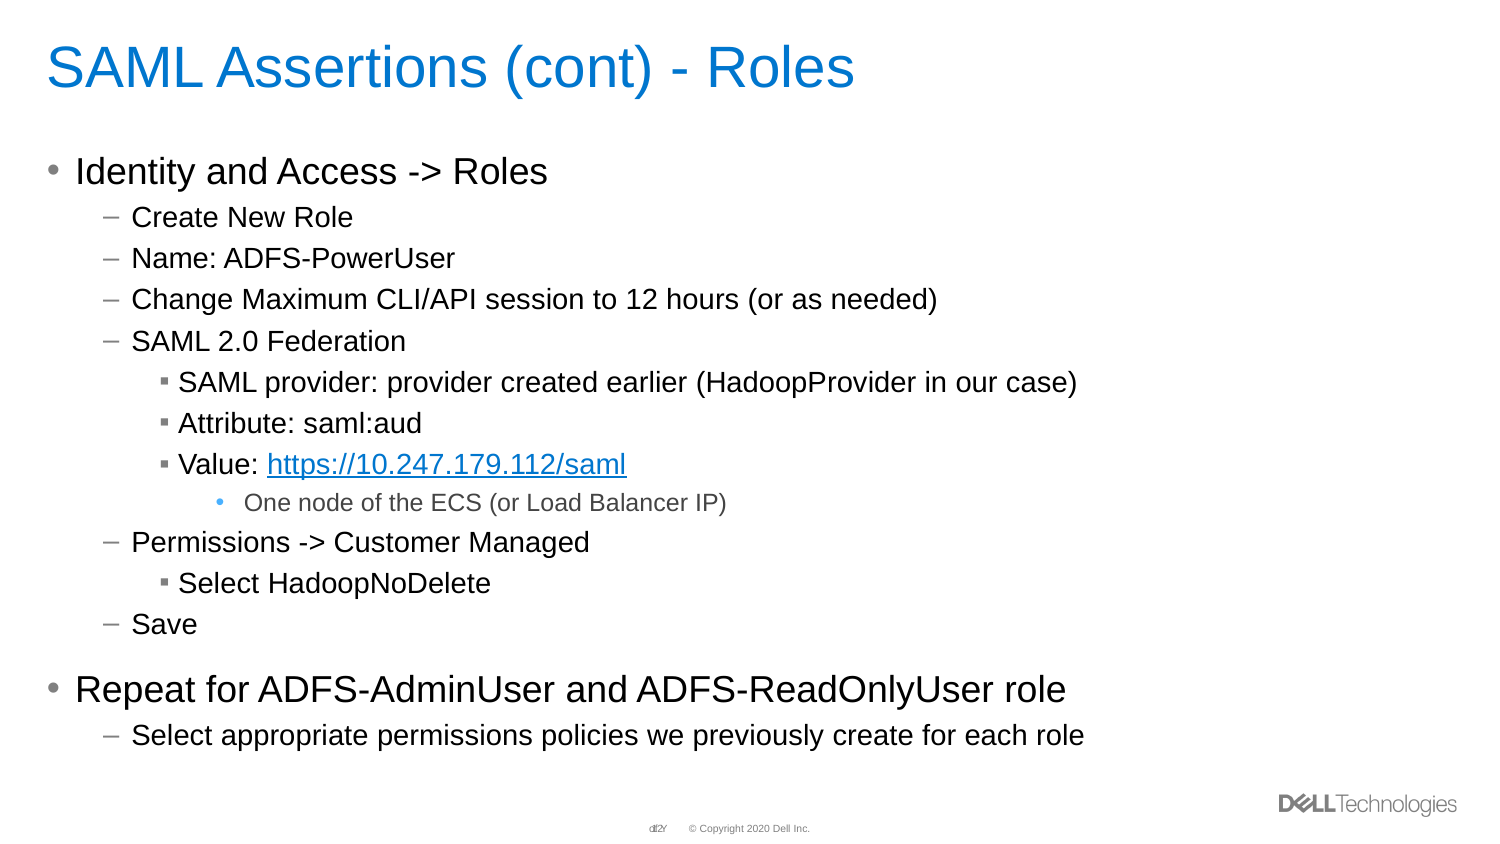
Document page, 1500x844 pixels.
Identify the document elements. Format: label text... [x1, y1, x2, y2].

list Identity and Access -> Roles Create New Role Name: ADFS-PowerUser Change Maximum CLI/API session to 12 hours (or as needed) SAML 2.0 Federation SAML provider: provider created earlier (HadoopProvider in our case) Attribute: saml:aud Value: https://10.247.179.112/saml One node of the ECS (or Load Balancer IP) Permissions -> Customer Managed Select HadoopNoDelete Save Repeat for ADFS-AdminUser and ADFS-ReadOnlyUser role Select appropriate permissions policies we previously create for each role [46, 146, 1454, 772]
title SAML Assertions (cont) - Roles [46, 37, 1454, 102]
picture [1279, 793, 1457, 817]
